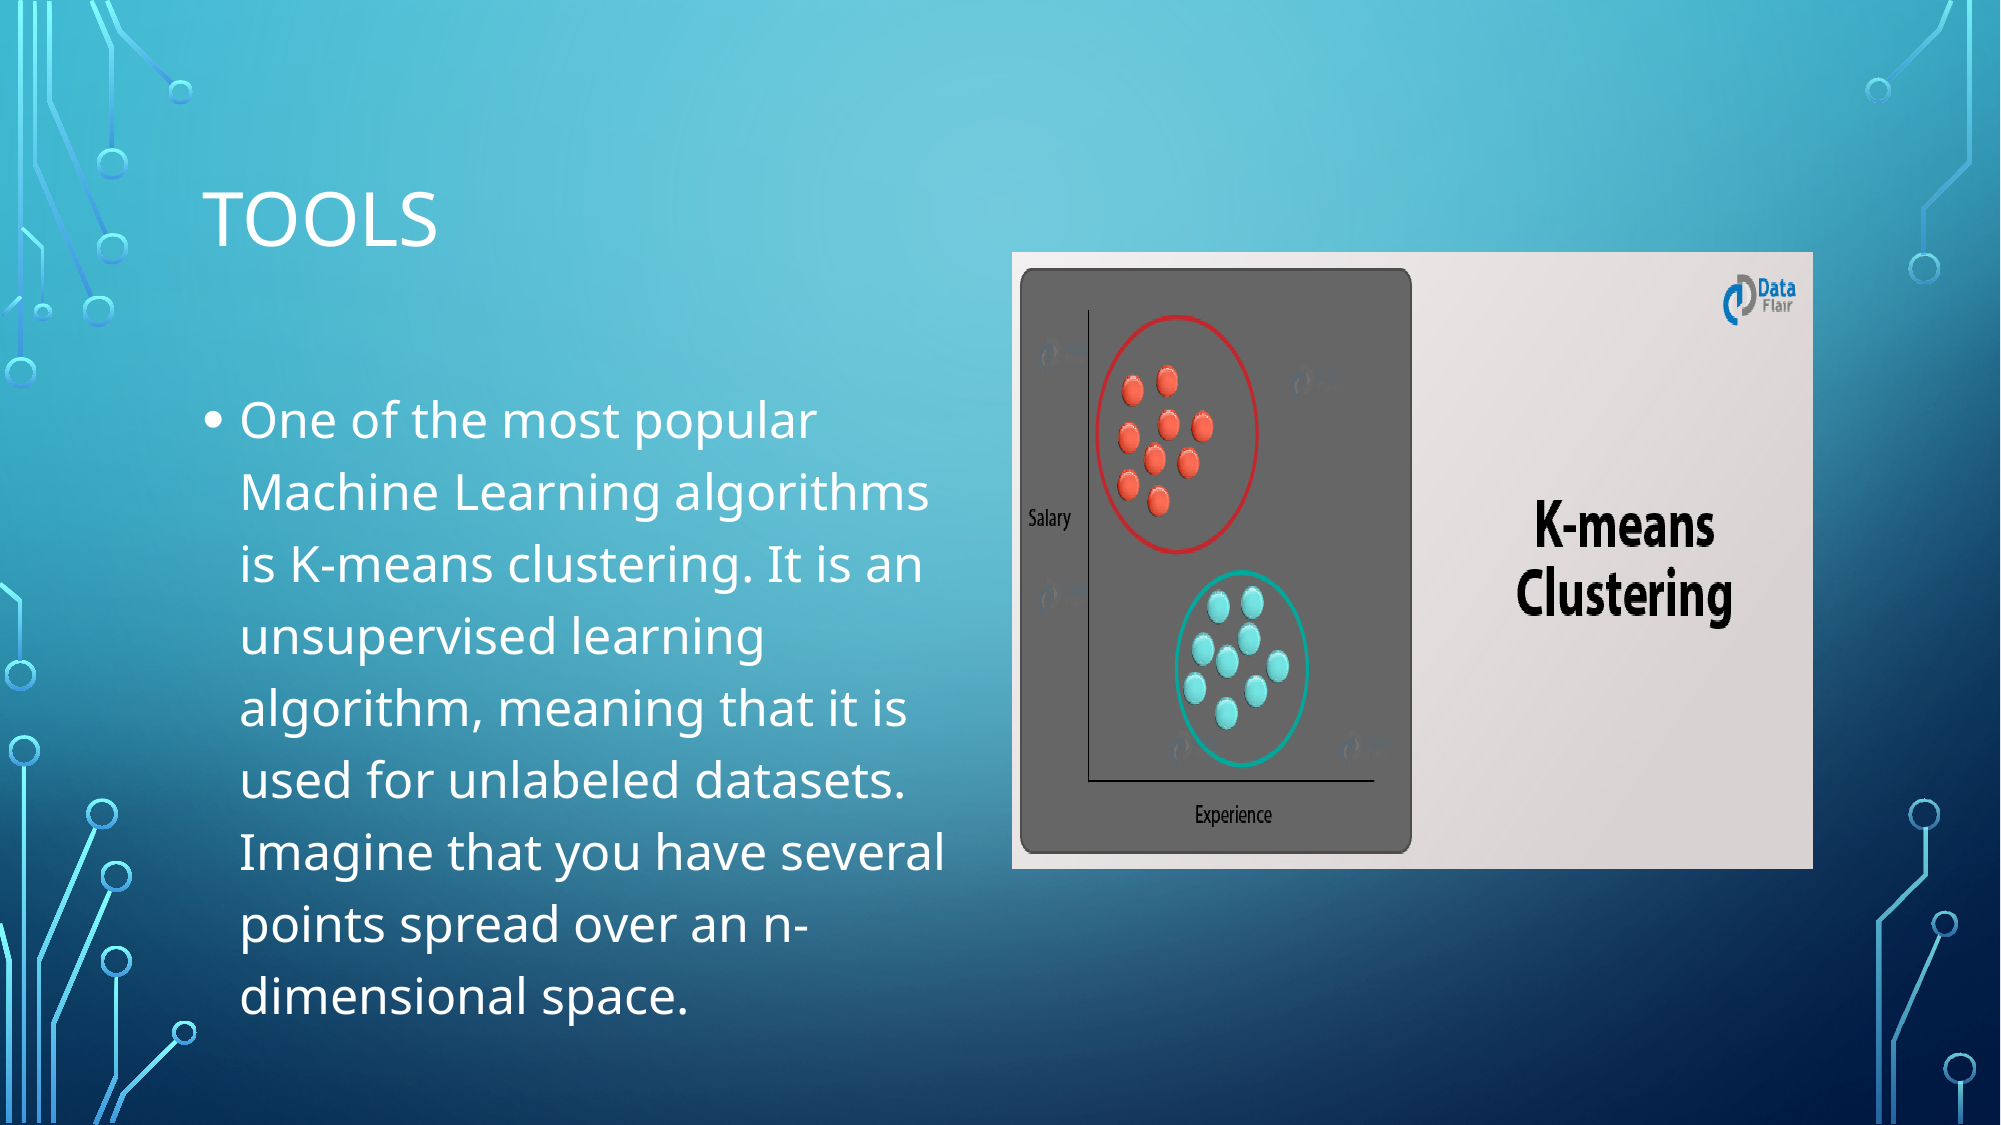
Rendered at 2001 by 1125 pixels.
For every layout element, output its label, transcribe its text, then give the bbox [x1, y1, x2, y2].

title tools [187, 101, 1813, 344]
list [1012, 252, 1813, 870]
list One of the most popular Machine Learning algorithms is K-means clustering. It is an unsupervised learning algorithm, meaning that it is used for unlabeled datasets. Imagine that you have several points spread over an n-dimensional space. [187, 369, 988, 950]
